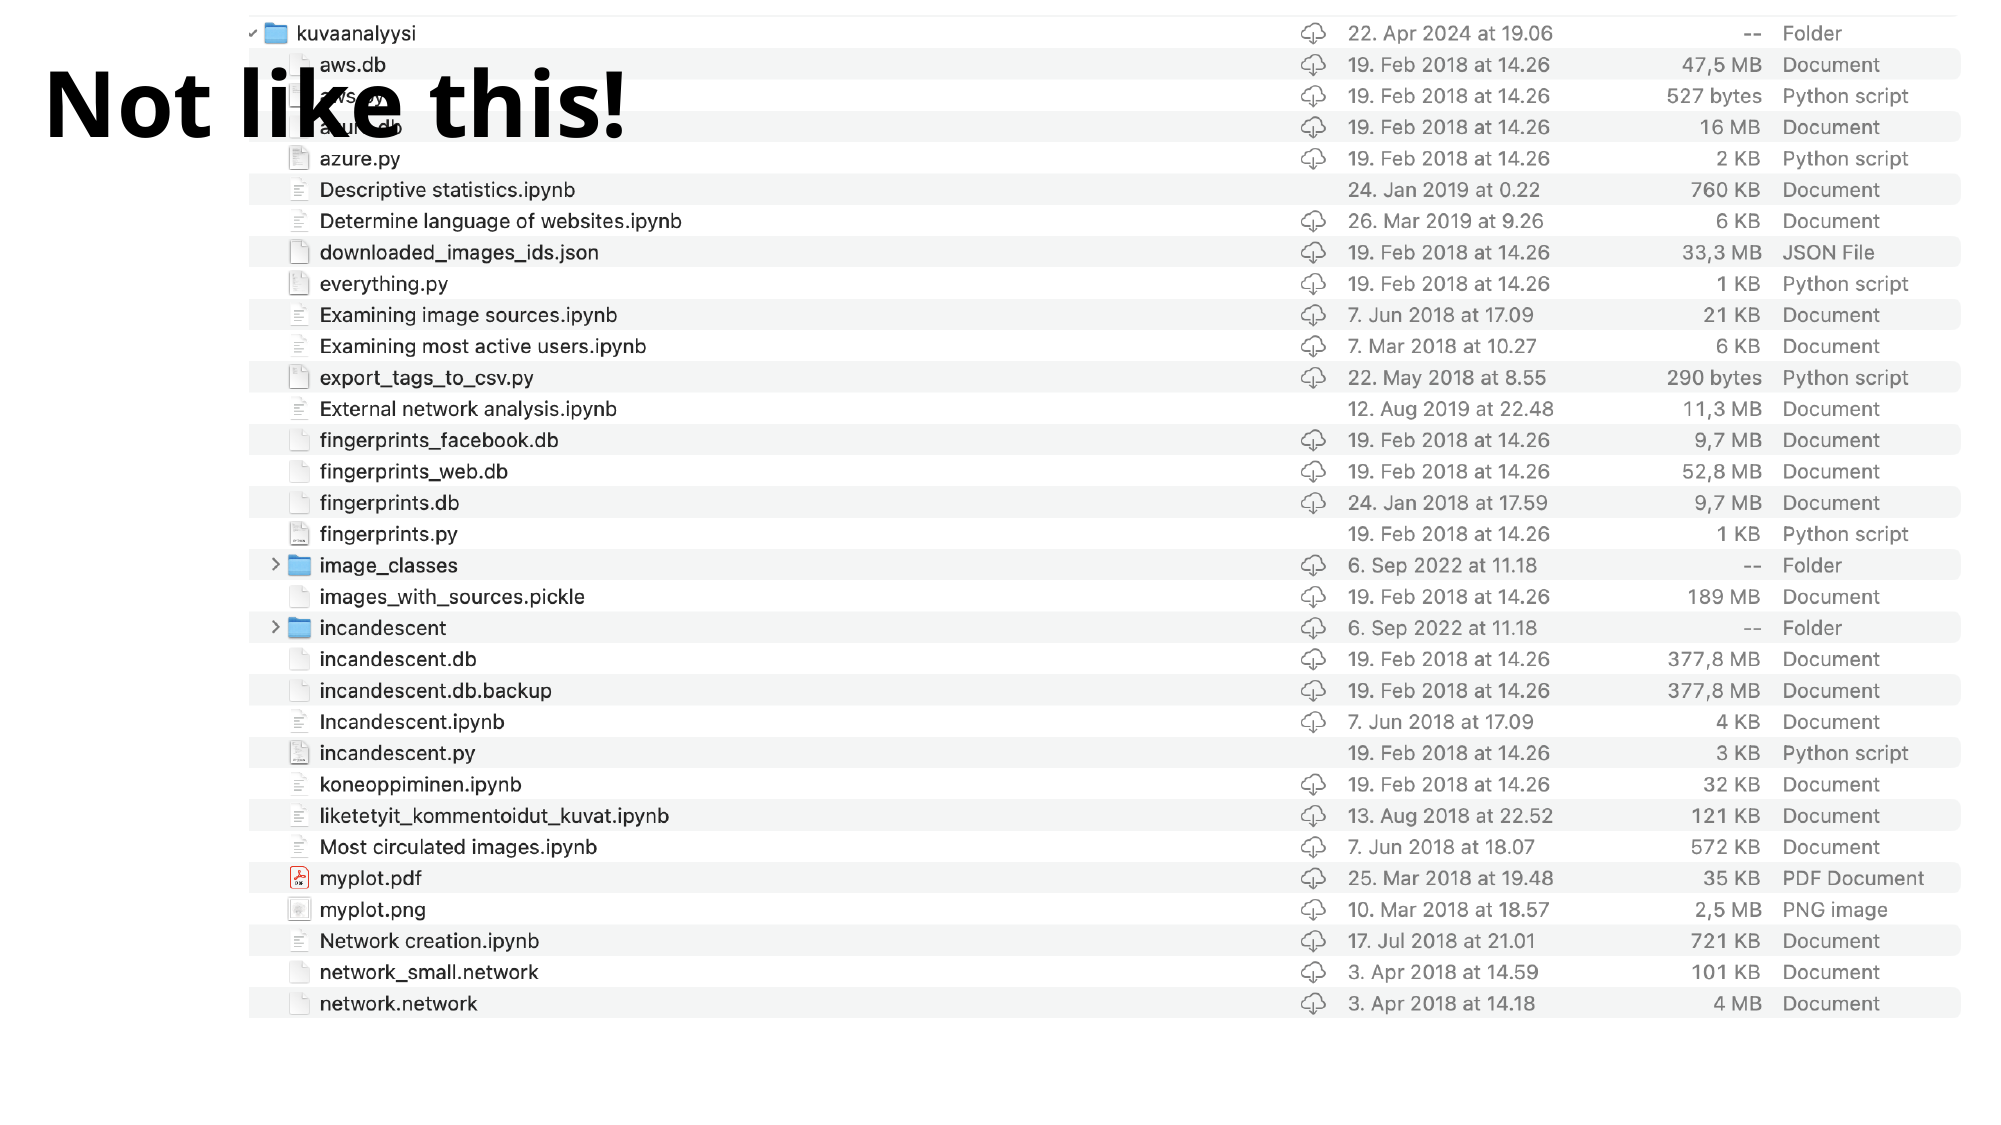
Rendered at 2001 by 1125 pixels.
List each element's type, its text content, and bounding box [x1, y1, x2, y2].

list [249, 15, 1973, 1019]
title Not like this! [27, 0, 647, 217]
